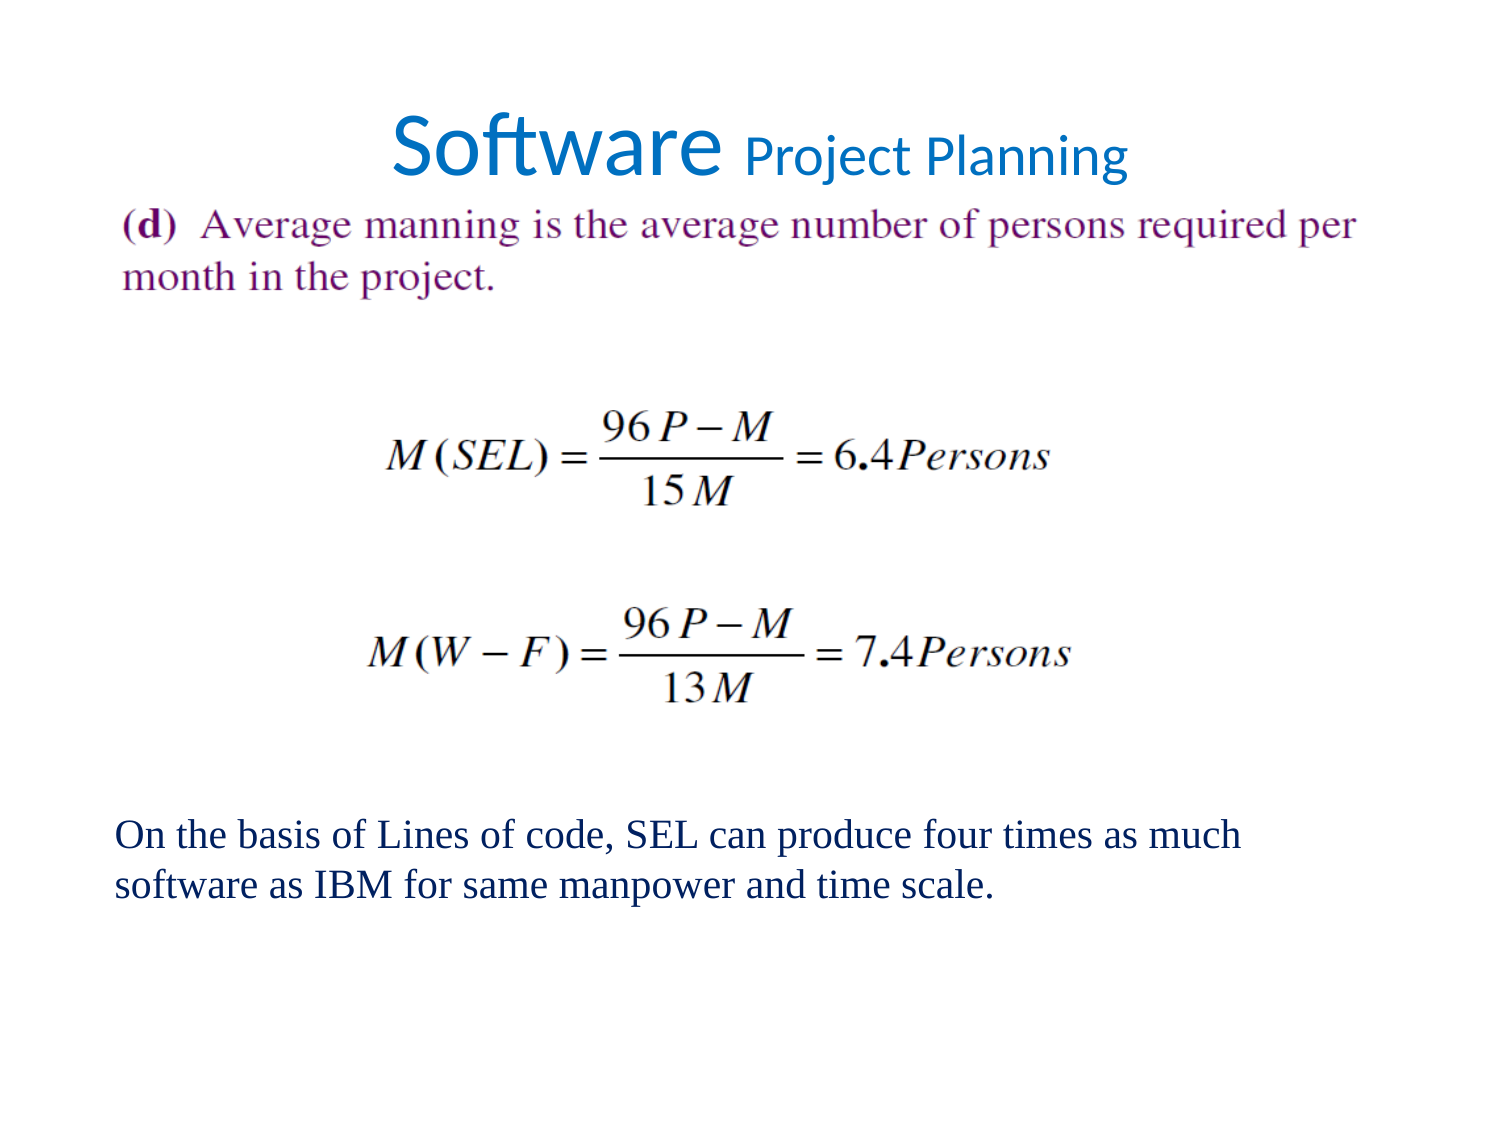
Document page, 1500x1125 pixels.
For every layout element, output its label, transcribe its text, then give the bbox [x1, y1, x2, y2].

picture [105, 201, 1401, 751]
text_box On the basis of Lines of code, SEL can produce four times as much software as IBM for same manpower and time scale. [99, 799, 1394, 915]
text_box Question: [99, 186, 350, 262]
title Software Project Planning [75, 45, 1425, 233]
